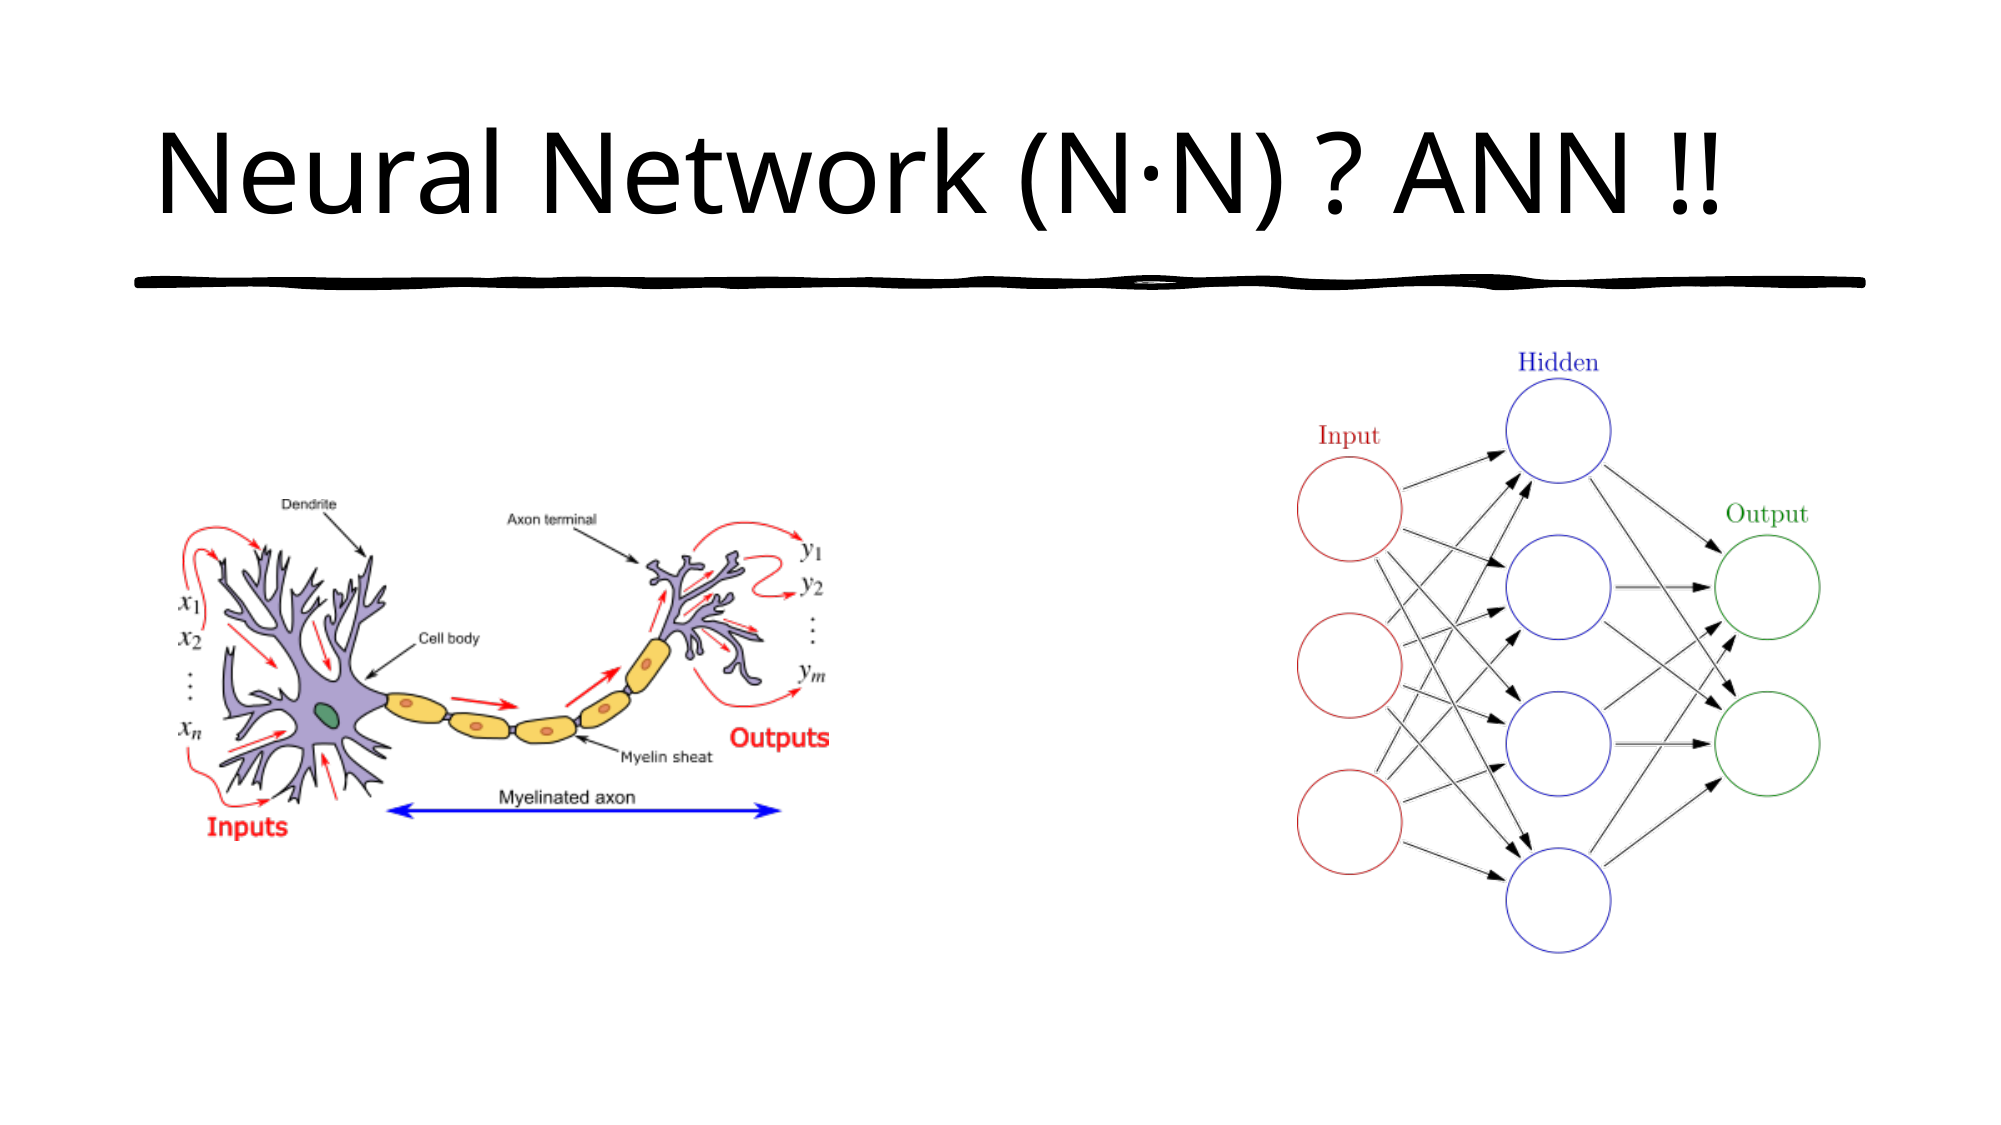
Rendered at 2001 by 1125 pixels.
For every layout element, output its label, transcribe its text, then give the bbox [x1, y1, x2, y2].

title Neural Network (N·N) ? ANN !! [137, 59, 1863, 278]
picture [1297, 349, 1822, 980]
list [178, 498, 829, 841]
